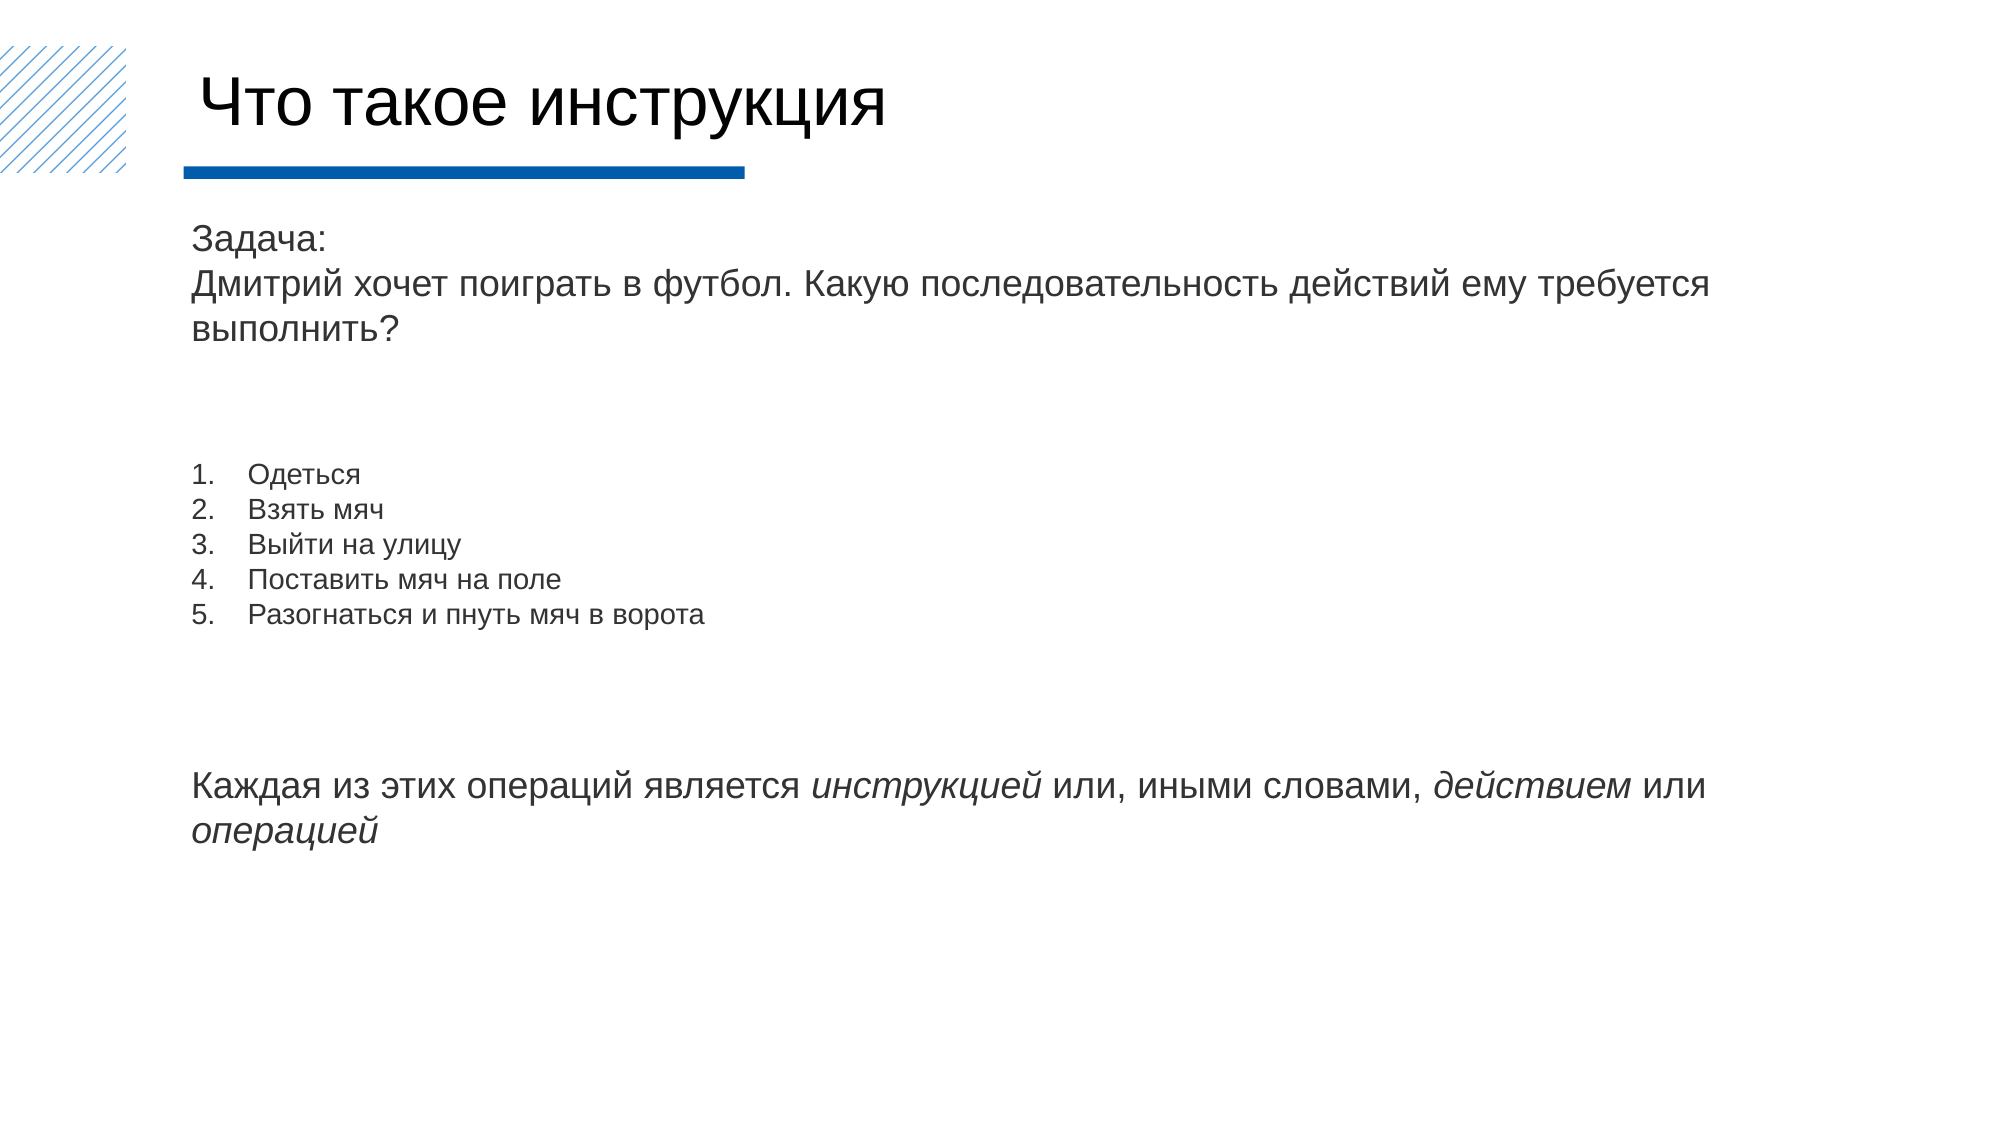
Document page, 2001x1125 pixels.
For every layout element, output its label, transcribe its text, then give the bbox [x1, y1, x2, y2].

text_box Каждая из этих операций является инструкцией или, иными словами, действием или операцией [183, 753, 1780, 859]
list Что такое инструкция [183, 58, 1780, 149]
text_box Задача: Дмитрий хочет поиграть в футбол. Какую последовательность действий ему требуется выполнить? [183, 206, 1780, 357]
picture [0, 46, 126, 173]
text_box Одеться Взять мяч Выйти на улицу Поставить мяч на поле Разогнаться и пнуть мяч в ворота [183, 448, 750, 638]
